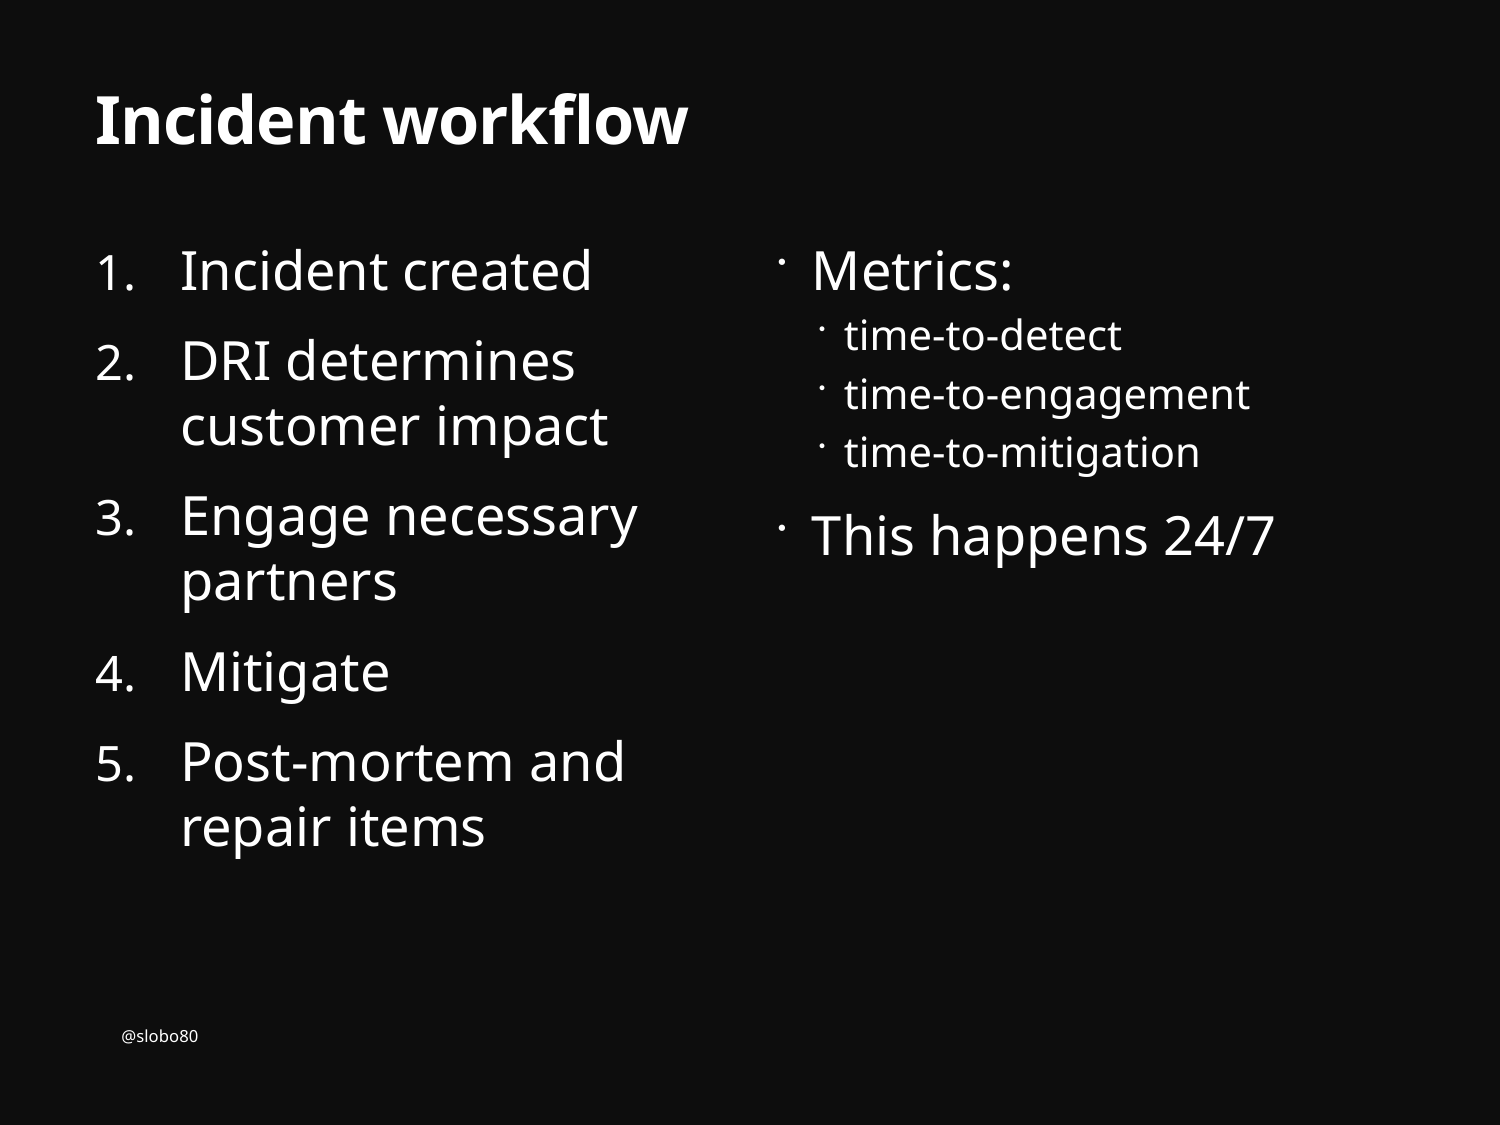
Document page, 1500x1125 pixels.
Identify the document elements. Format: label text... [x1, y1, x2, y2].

title Incident workflow [95, 78, 1404, 159]
footer @slobo80 [106, 1007, 613, 1068]
list Metrics: time-to-detect time-to-engagement time-to-mitigation This happens 24/7 [773, 235, 1404, 575]
list Incident created DRI determines customer impact Engage necessary partners Mitigate Post-mortem and repair items [95, 235, 726, 862]
